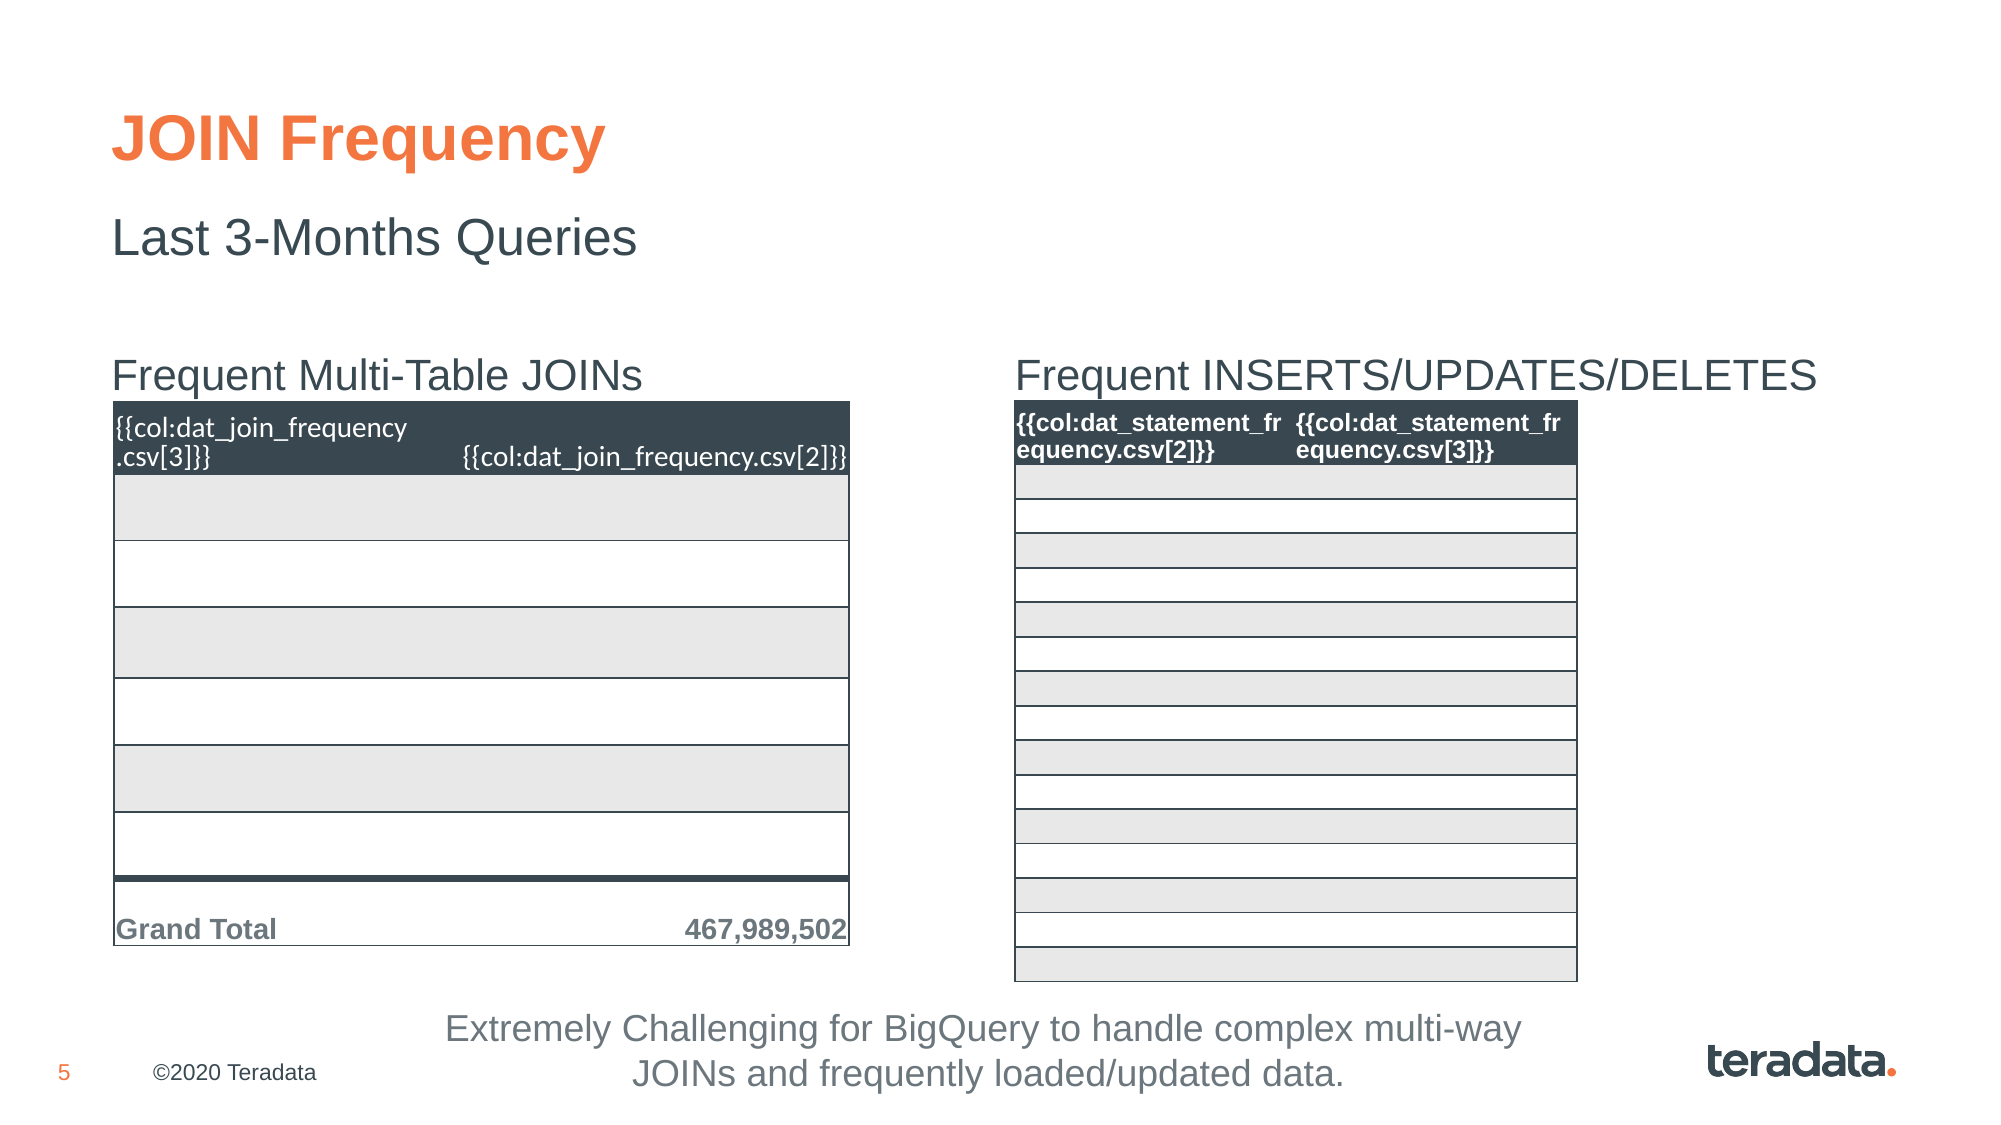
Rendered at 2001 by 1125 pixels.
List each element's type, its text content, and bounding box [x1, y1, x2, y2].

table_cell [1016, 638, 1295, 670]
table_cell [407, 608, 848, 677]
table_cell [1295, 603, 1576, 636]
table_cell [115, 813, 407, 875]
table_header {{col:dat_statement_frequency.csv[2]}} [1016, 401, 1295, 463]
table_cell [115, 475, 407, 540]
table_cell [1016, 844, 1295, 877]
table_cell [1016, 465, 1295, 498]
table_cell [1295, 500, 1576, 532]
table_cell [1016, 948, 1295, 981]
title JOIN Frequency [96, 64, 1822, 183]
table_cell [1295, 707, 1576, 739]
table_cell 467,989,502 [407, 882, 848, 945]
table_header {{col:dat_join_frequency.csv[3]}} [115, 403, 407, 473]
table_cell [1295, 879, 1576, 912]
table_cell [1295, 465, 1576, 498]
table_cell [1295, 776, 1576, 808]
table_cell [1295, 948, 1576, 981]
table_cell [1295, 672, 1576, 705]
table_cell [115, 679, 407, 744]
table_cell [1295, 741, 1576, 774]
table_cell [407, 746, 848, 811]
slide_number ©2020 Teradata [153, 1057, 430, 1086]
table_cell [1016, 534, 1295, 567]
table_cell [407, 541, 848, 606]
list Last 3-Months Queries [96, 183, 1822, 263]
table_cell Grand Total [115, 882, 407, 945]
table_cell [1016, 810, 1295, 843]
table_cell [1016, 500, 1295, 532]
text_box Extremely Challenging for BigQuery to handle complex multi-way JOINs and frequently loaded/updated data. [430, 996, 1548, 1102]
table_cell [1295, 638, 1576, 670]
table_cell [1016, 776, 1295, 808]
picture [1708, 1041, 1896, 1077]
table_cell [1016, 569, 1295, 601]
table_header {{col:dat_statement_frequency.csv[3]}} [1295, 401, 1576, 463]
table_cell [1016, 603, 1295, 636]
table_cell [1016, 913, 1295, 946]
table_cell [407, 679, 848, 744]
table_cell [115, 541, 407, 606]
table_cell [1016, 707, 1295, 739]
table_cell [1016, 672, 1295, 705]
table_cell [407, 813, 848, 875]
table_cell [1016, 741, 1295, 774]
table_cell [407, 475, 848, 540]
table_cell [1295, 534, 1576, 567]
table_cell [115, 608, 407, 677]
list Frequent Multi-Table JOINs [96, 339, 919, 401]
table_cell [1295, 913, 1576, 946]
table_cell [1016, 879, 1295, 912]
table_cell [1295, 569, 1576, 601]
table_cell [1295, 844, 1576, 877]
table_cell [1295, 810, 1576, 843]
list Frequent INSERTS/UPDATES/DELETES [999, 339, 1843, 401]
table_header {{col:dat_join_frequency.csv[2]}} [407, 403, 848, 473]
table_cell [115, 746, 407, 811]
